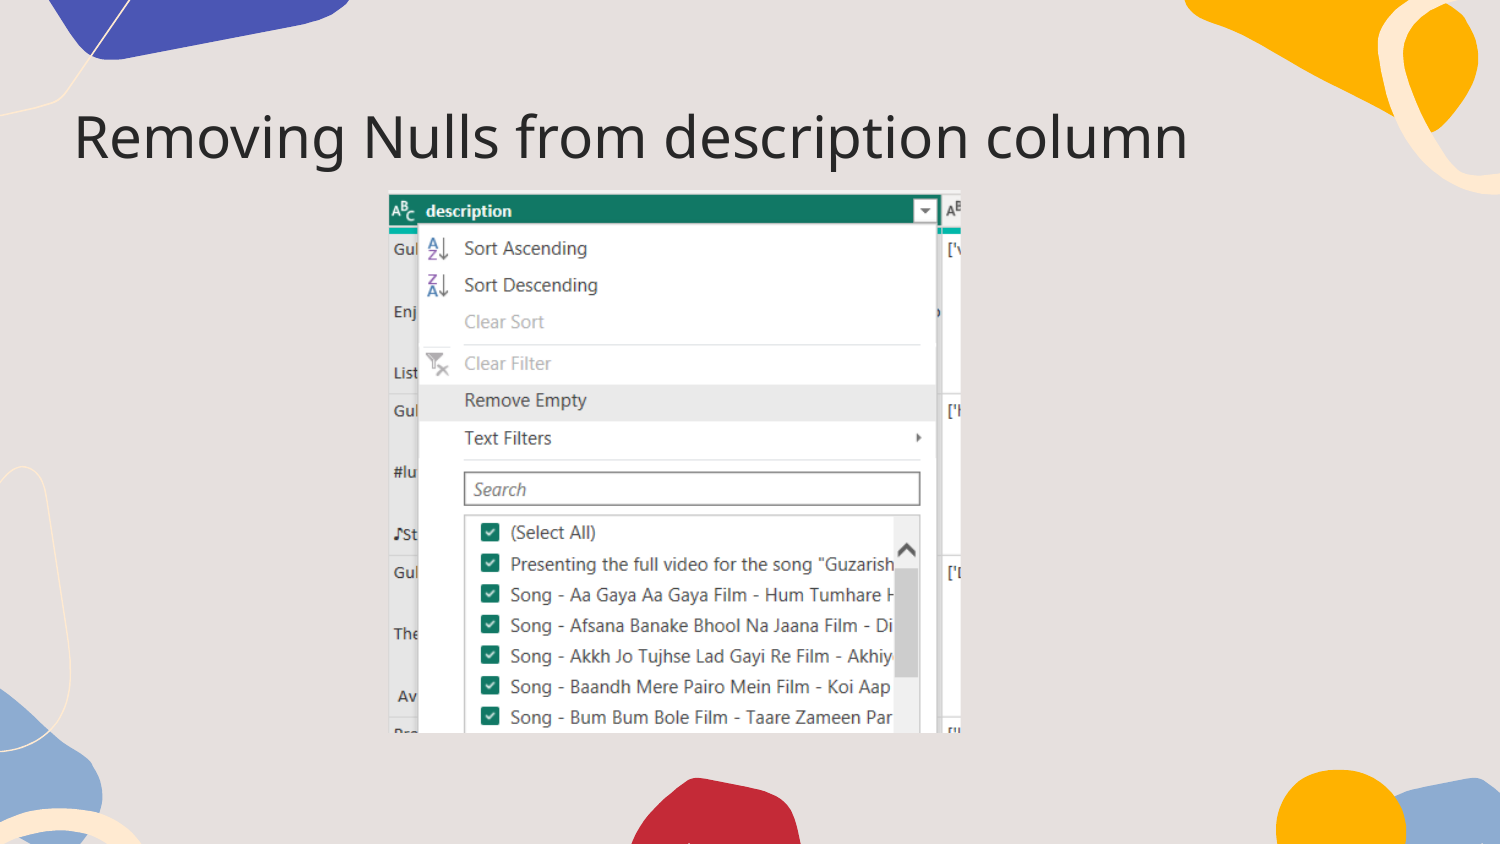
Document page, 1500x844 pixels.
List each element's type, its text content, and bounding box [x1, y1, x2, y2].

picture [388, 190, 961, 733]
title Removing Nulls from description column [58, 84, 1379, 250]
